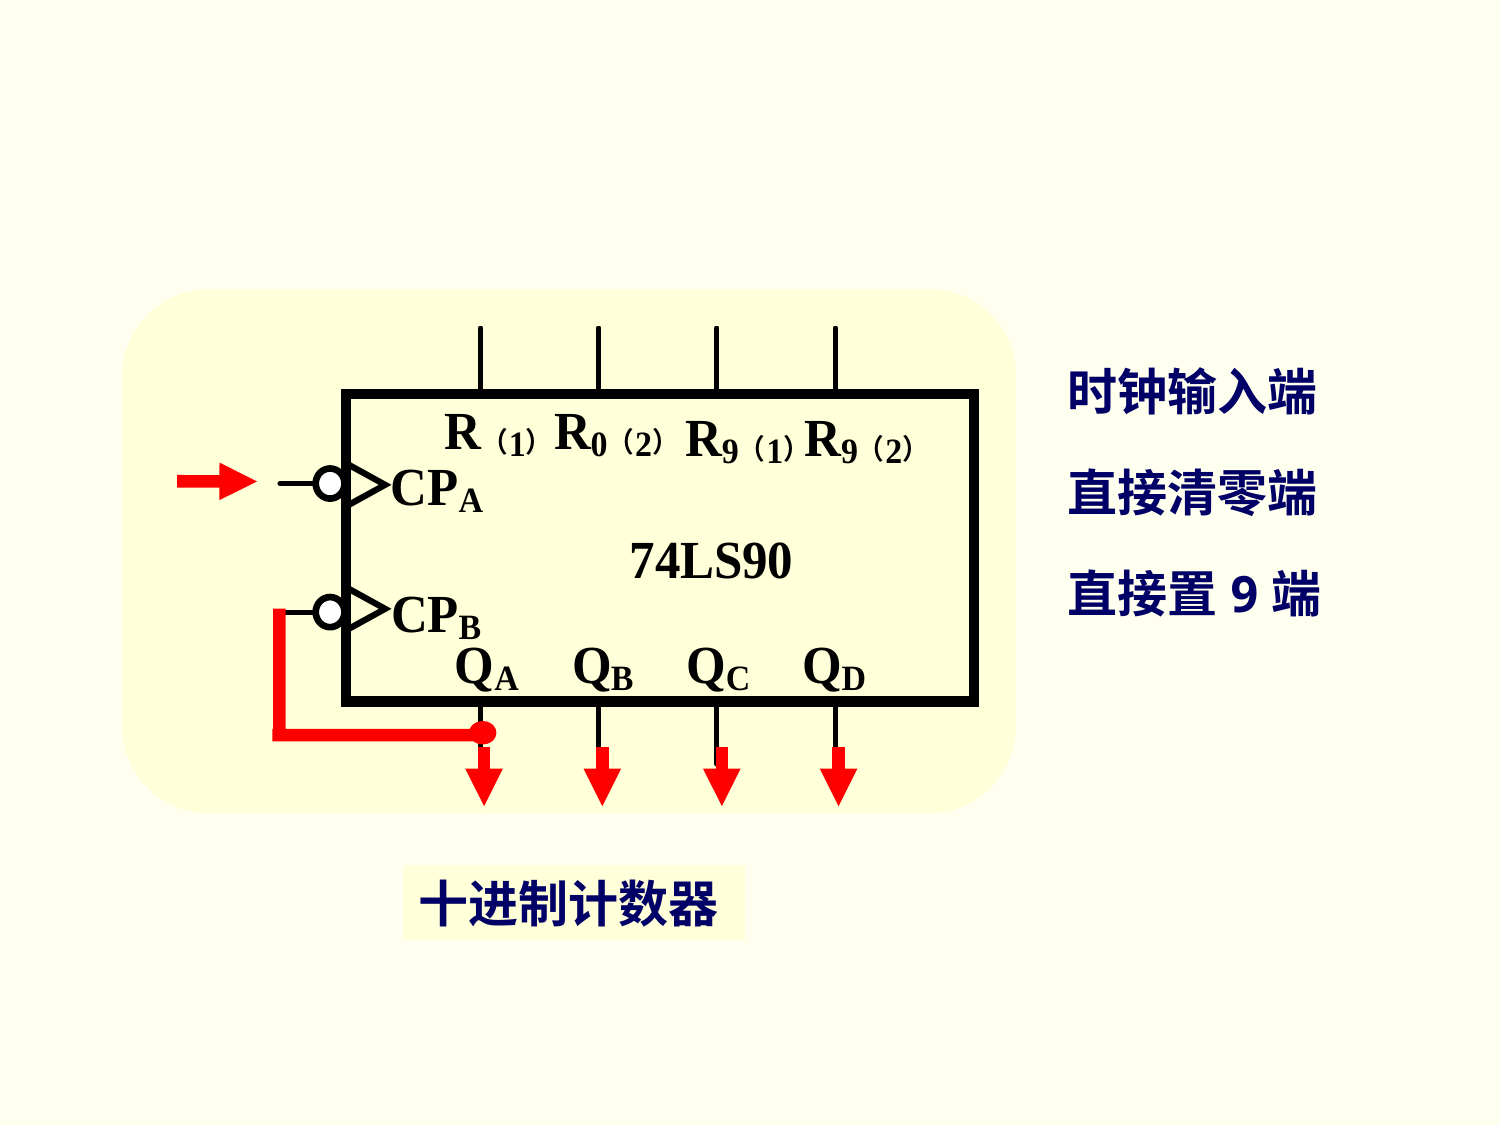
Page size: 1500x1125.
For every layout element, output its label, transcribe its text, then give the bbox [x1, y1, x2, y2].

text_box 时钟输入端 [1053, 341, 1474, 428]
text_box 十进制计数器 [403, 865, 745, 940]
text_box 直接置9端 [1053, 555, 1474, 630]
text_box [122, 288, 1046, 814]
text_box 直接清零端 [1053, 454, 1474, 529]
